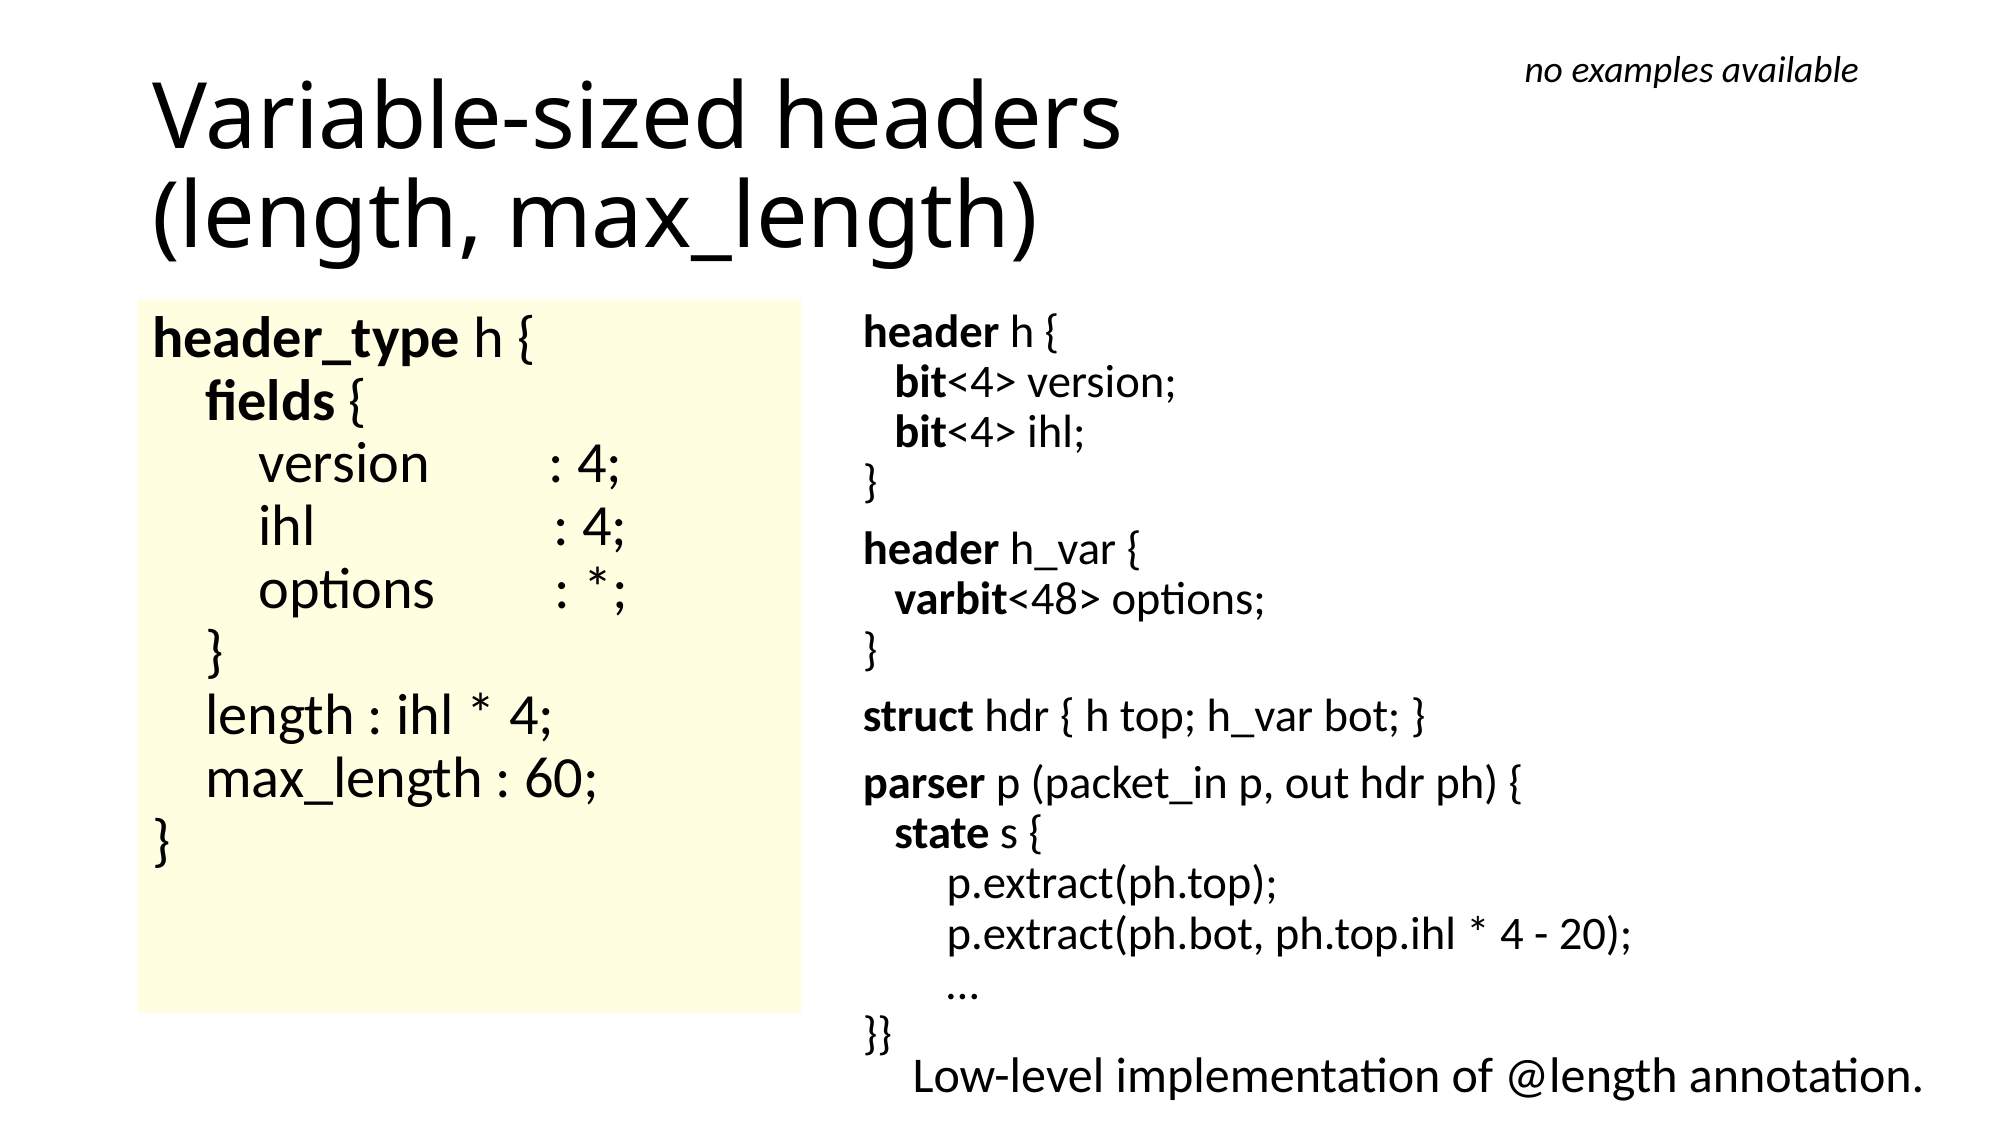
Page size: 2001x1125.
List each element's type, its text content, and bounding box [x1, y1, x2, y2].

title Variable-sized headers (length, max_length) [137, 59, 1863, 278]
list header h { bit<4> version; bit<4> ihl; } header h_var { varbit<48> options; } struct hdr { h top; h_var bot; } parser p (packet_in p, out hdr ph) { state s { p.extract(ph.top); p.extract(ph.bot, ph.top.ihl * 4 - 20); … }} [847, 299, 1863, 1069]
list header_type h { fields { version : 4; ihl : 4; options : *; } length : ihl * 4; max_length : 60; } [137, 299, 802, 1014]
text_box no examples available [1509, 37, 1875, 98]
text_box Low-level implementation of @length annotation. [897, 1035, 2000, 1111]
